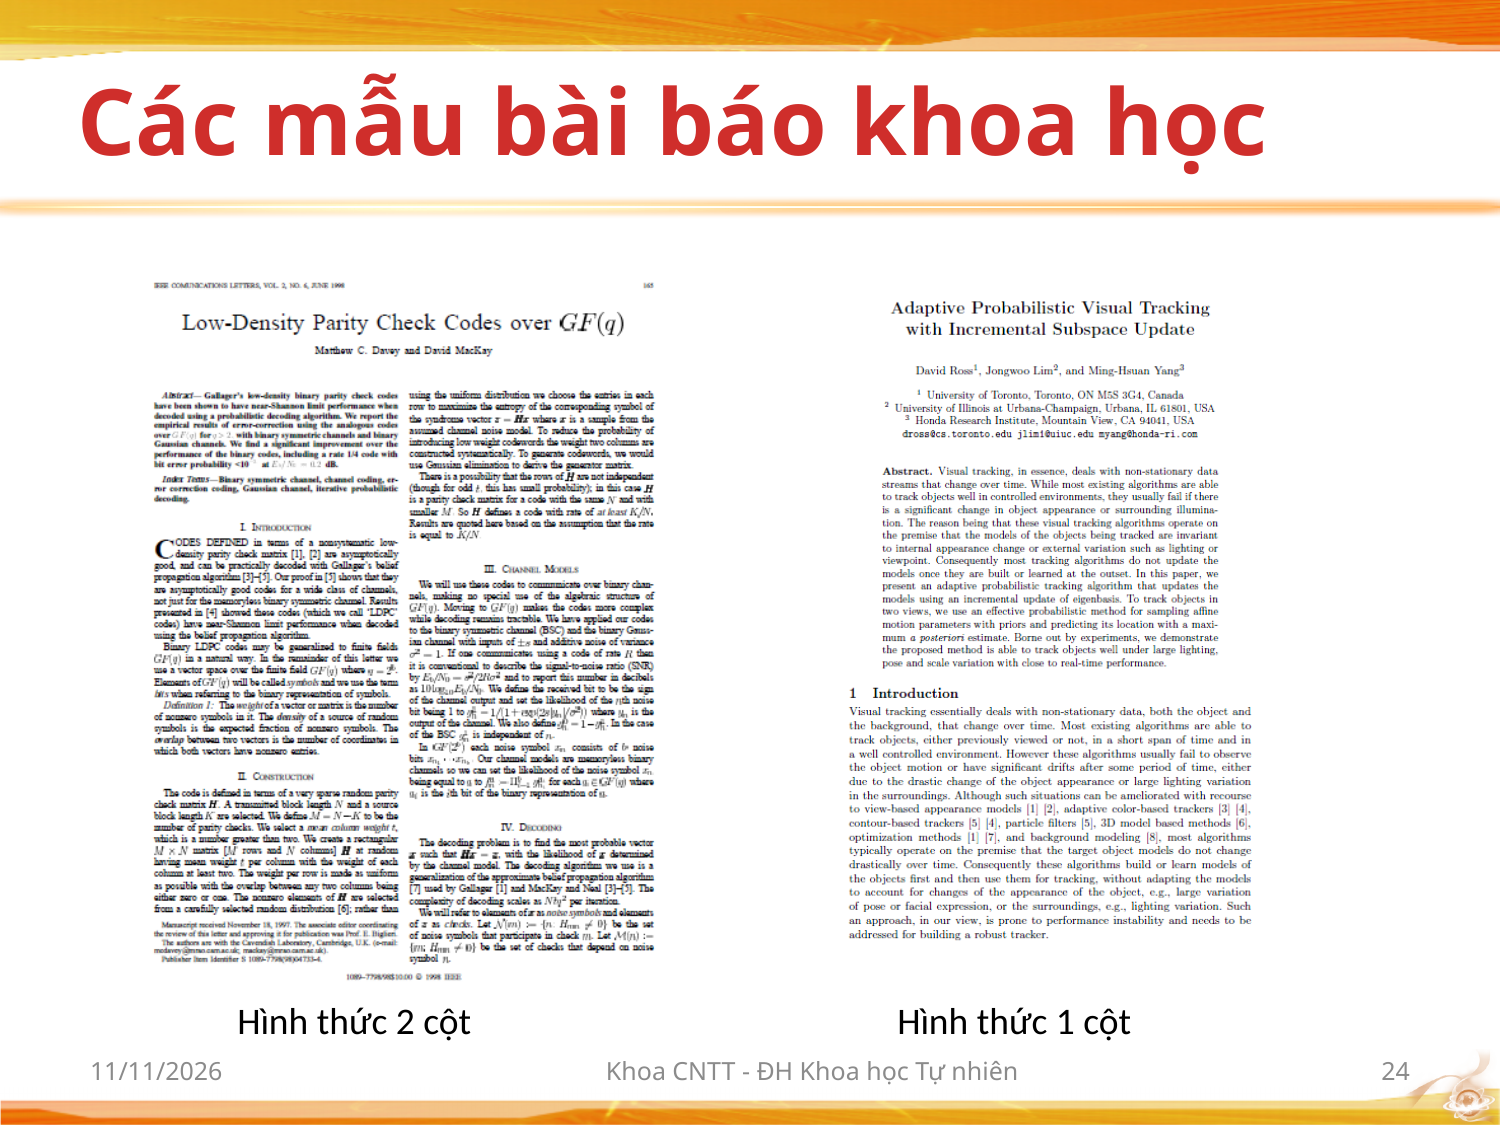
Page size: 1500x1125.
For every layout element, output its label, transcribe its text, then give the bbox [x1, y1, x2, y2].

title Các mẫu bài báo khoa học [62, 24, 1475, 213]
footer Khoa CNTT - ĐH Khoa học Tự nhiên [312, 1042, 1313, 1103]
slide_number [75, 1042, 238, 1103]
text_box Hình thức 2 cột [222, 1004, 598, 1049]
picture [0, 0, 1500, 63]
picture [802, 274, 1338, 996]
picture [2, 1088, 1399, 1124]
picture [124, 274, 696, 996]
slide_number 24 [1337, 1042, 1425, 1103]
text_box Hình thức 1 cột [882, 1004, 1258, 1049]
